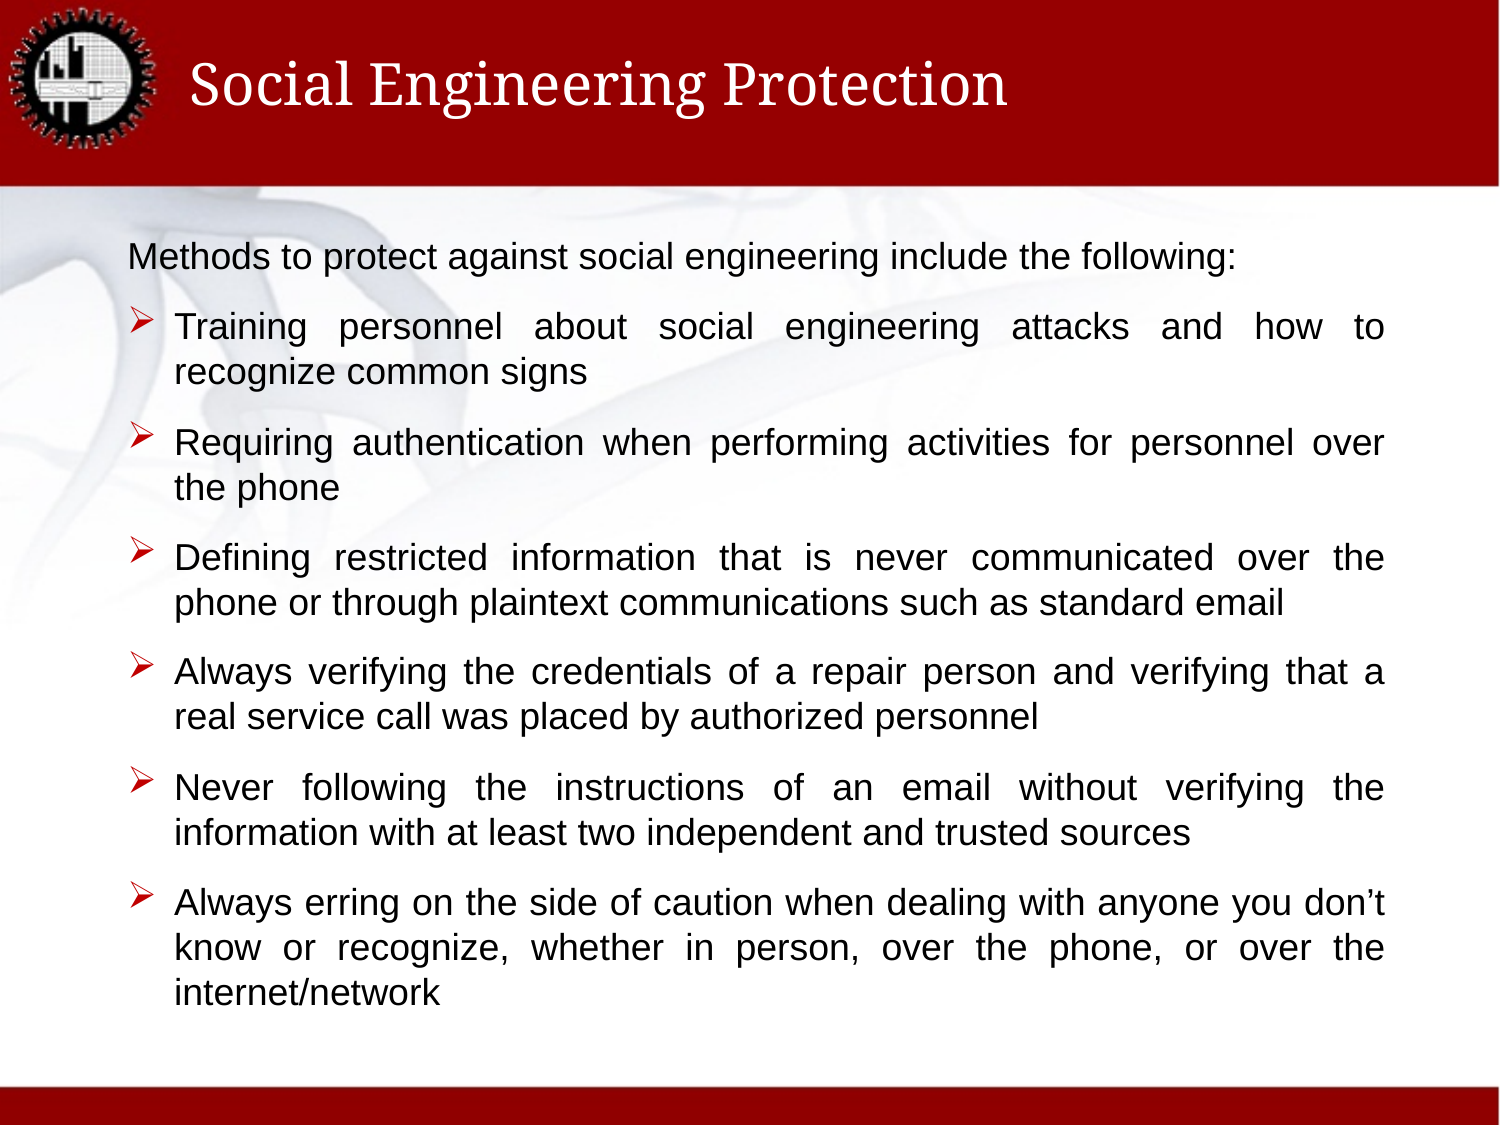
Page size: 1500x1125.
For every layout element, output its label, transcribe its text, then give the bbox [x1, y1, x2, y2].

picture [0, 0, 1500, 1125]
text_box Methods to protect against social engineering include the following: Training personnel about social engineering attacks and how to recognize common signs Requiring authentication when performing activities for personnel over the phone Defining restricted information that is never communicated over the phone or through plaintext communications such as standard email Always verifying the credentials of a repair person and verifying that a real service call was placed by authorized personnel Never following the instructions of an email without verifying the information with at least two independent and trusted sources Always erring on the side of caution when dealing with anyone you don’t know or recognize, whether in person, over the phone, or over the internet/network [112, 224, 1400, 1020]
title Social Engineering Protection [174, 37, 1450, 126]
